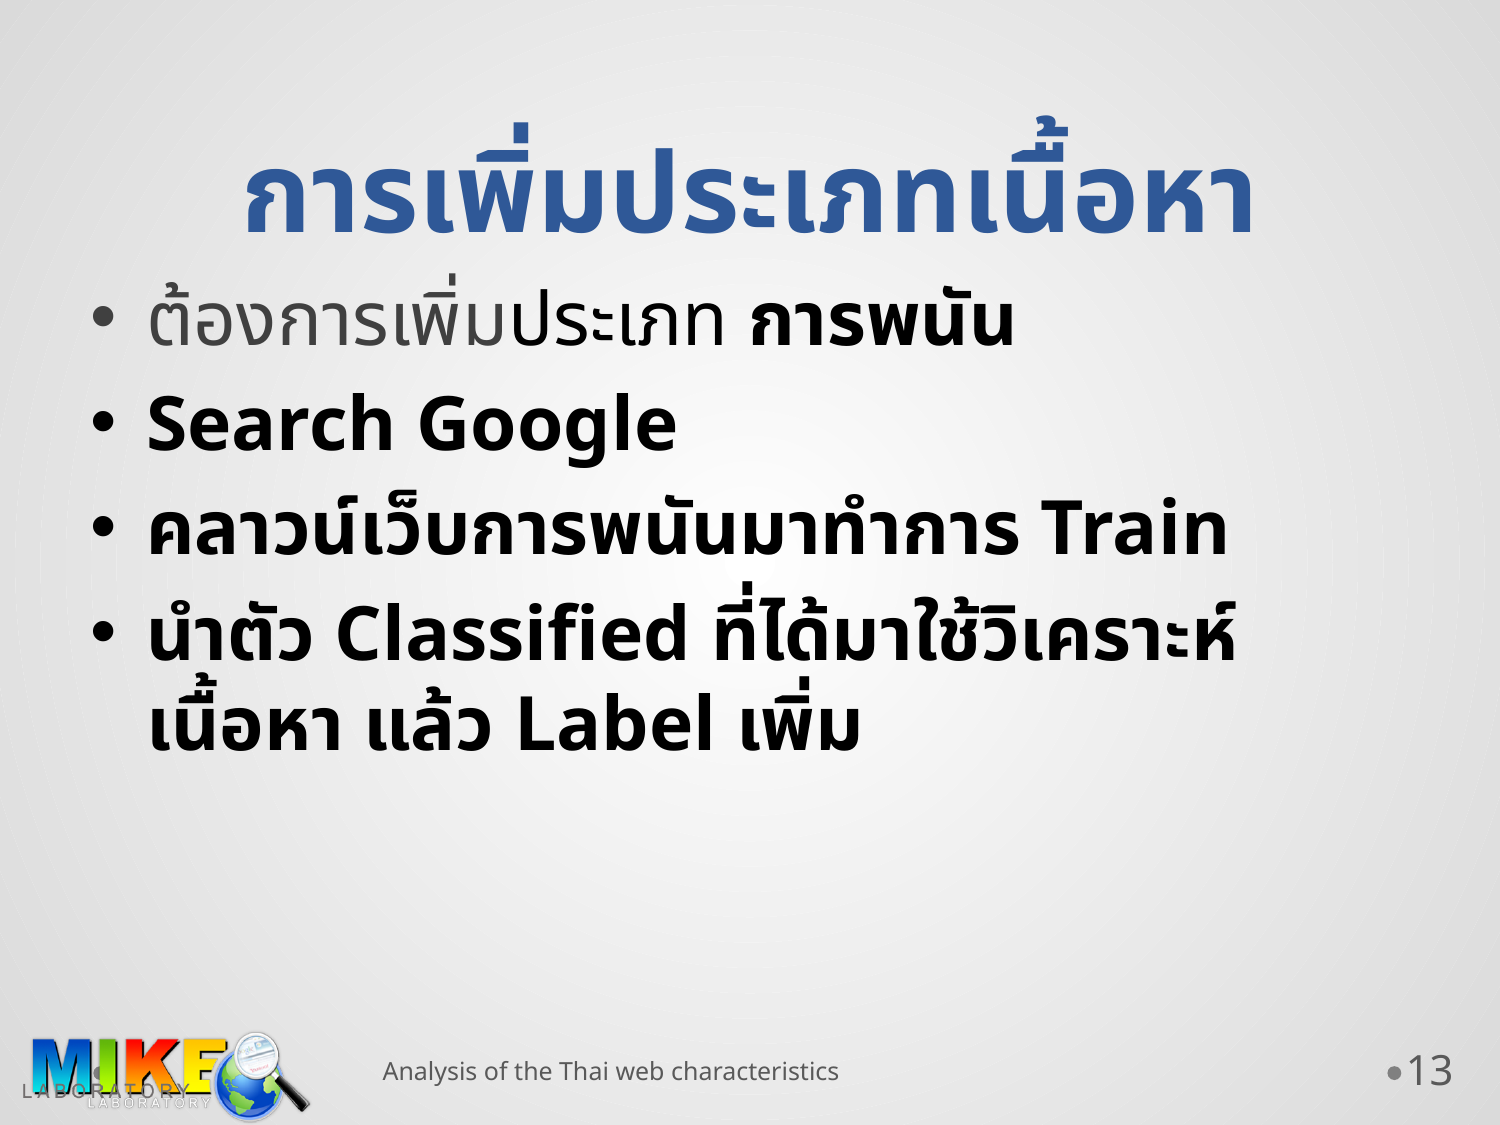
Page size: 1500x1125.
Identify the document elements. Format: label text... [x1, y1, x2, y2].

picture [23, 1029, 313, 1125]
list ต้องการเพิ่มประเภท การพนัน Search Google คลาวน์เว็บการพนันมาทำการ Train นำตัว Classified ที่ได้มาใช้วิเคราะห์เนื้อหา แล้ว Label เพิ่ม [75, 262, 1425, 1005]
slide_number 13 [1401, 1042, 1494, 1103]
title การเพิ่มประเภทเนื้อหา [75, 0, 1425, 262]
footer Analysis of the Thai web characteristics [375, 1042, 1150, 1103]
